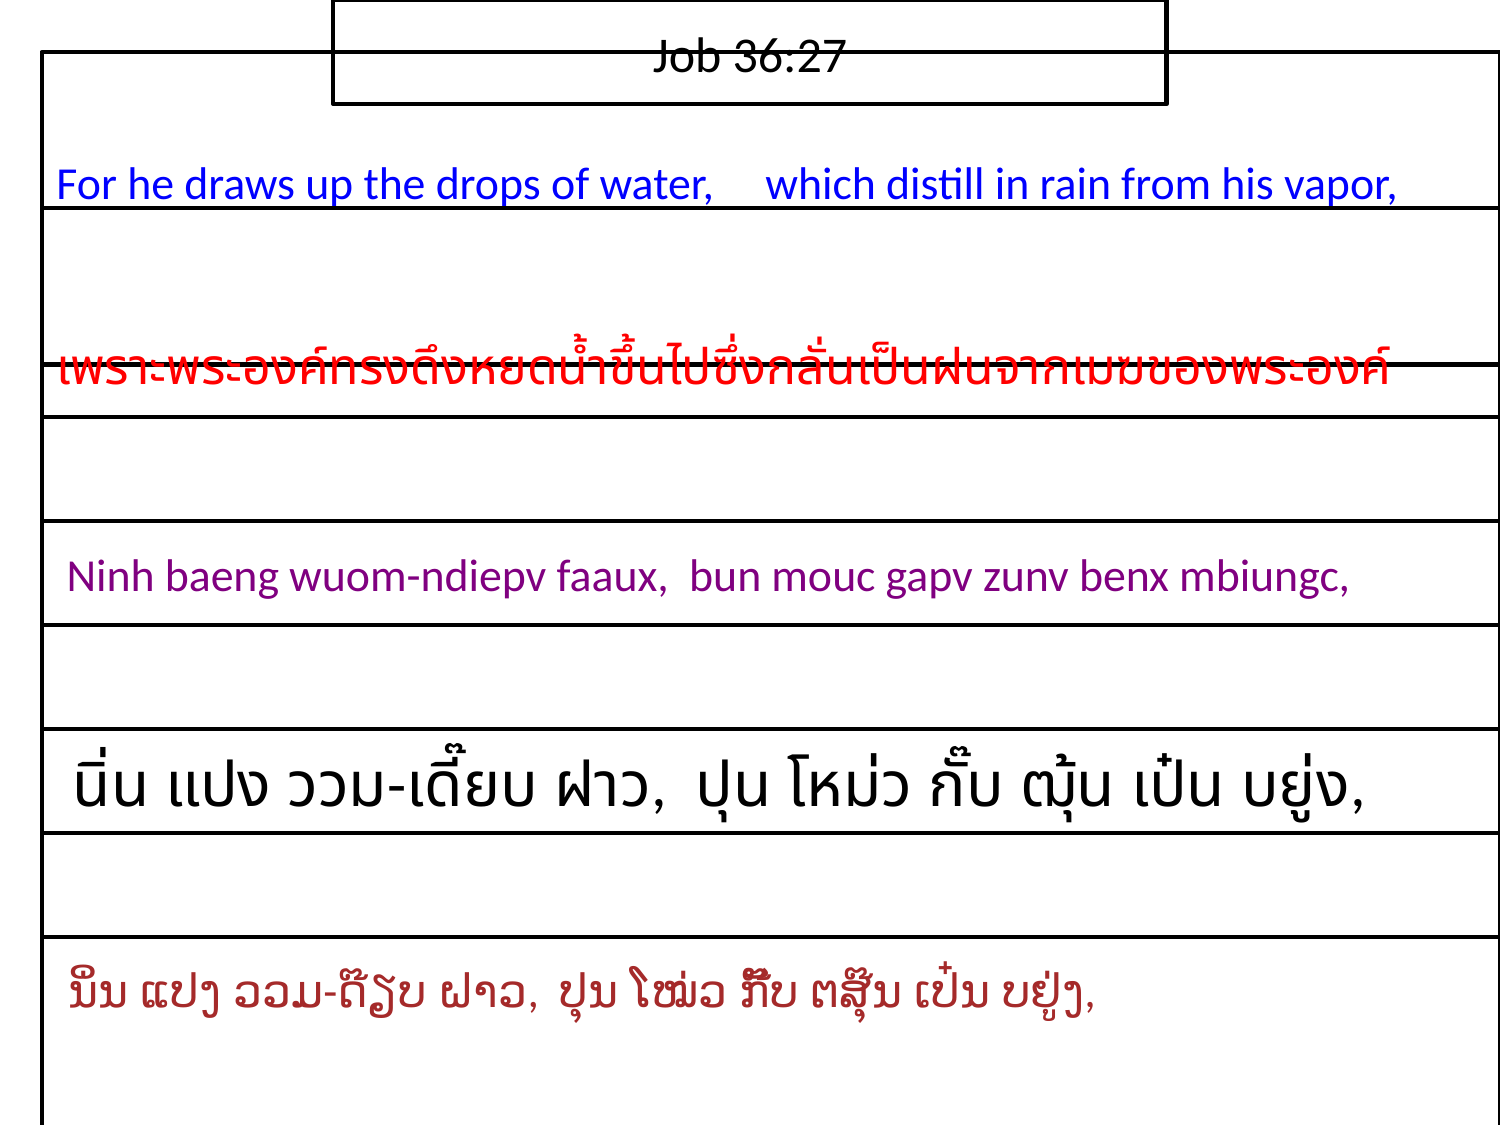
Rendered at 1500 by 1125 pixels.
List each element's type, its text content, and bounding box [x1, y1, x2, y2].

text_box เพราะ​พระ​องค์​ทรง​ดึง​หยด​น้ำ​ขึ้น​ไปซึ่ง​กลั่น​เป็น​ฝน​จาก​เมฆ​ของ​พระ​องค์ [40, 206, 1500, 415]
text_box ນິ່ນ ແປງ ວວມ-ດ໊ຽບ ຝາວ, ປຸນ ໂໝ່ວ ກັ໊ບ ຕສຸ໊ນ ເປ໋ນ ບຢູ່ງ, [40, 831, 1500, 1125]
text_box นิ่น แปง ววม-เดี๊ยบ ฝาว, ปุน โหม่ว กั๊บ ฒุ้น เป๋น บยู่ง, [40, 623, 1500, 831]
text_box For he draws up the drops of water, which distill in rain from his vapor, [40, 50, 1500, 206]
text_box Ninh baeng wuom-ndiepv faaux, bun mouc gapv zunv benx mbiungc, [40, 415, 1500, 623]
text_box Job 36:27 [331, 0, 1169, 50]
